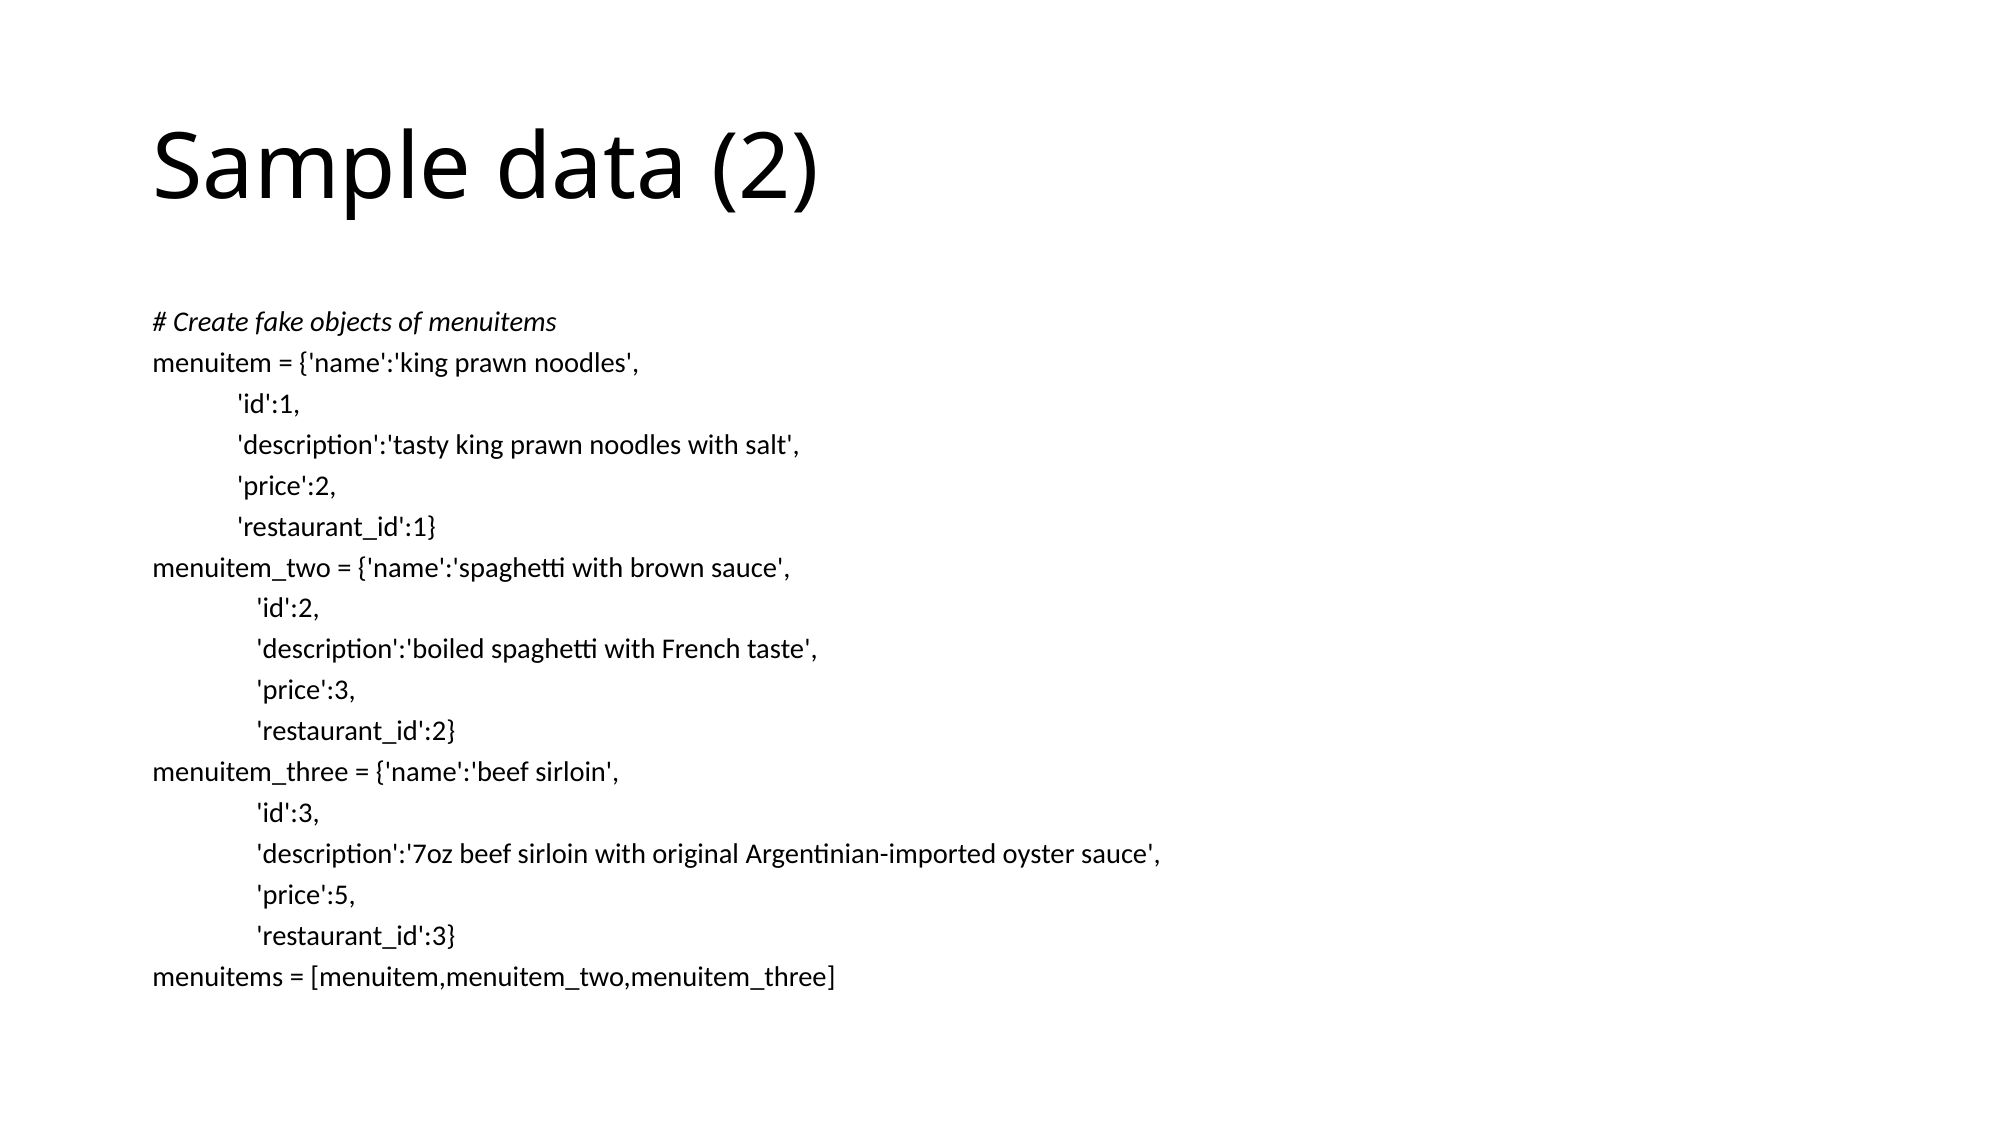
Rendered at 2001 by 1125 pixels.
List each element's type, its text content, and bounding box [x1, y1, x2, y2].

title Sample data (2) [137, 59, 1863, 278]
list # Create fake objects of menuitems menuitem = {'name':'king prawn noodles', 'id':1, 'description':'tasty king prawn noodles with salt', 'price':2, 'restaurant_id':1} menuitem_two = {'name':'spaghetti with brown sauce', 'id':2, 'description':'boiled spaghetti with French taste', 'price':3, 'restaurant_id':2} menuitem_three = {'name':'beef sirloin', 'id':3, 'description':'7oz beef sirloin with original Argentinian-imported oyster sauce', 'price':5, 'restaurant_id':3} menuitems = [menuitem,menuitem_two,menuitem_three] [137, 299, 1863, 1014]
